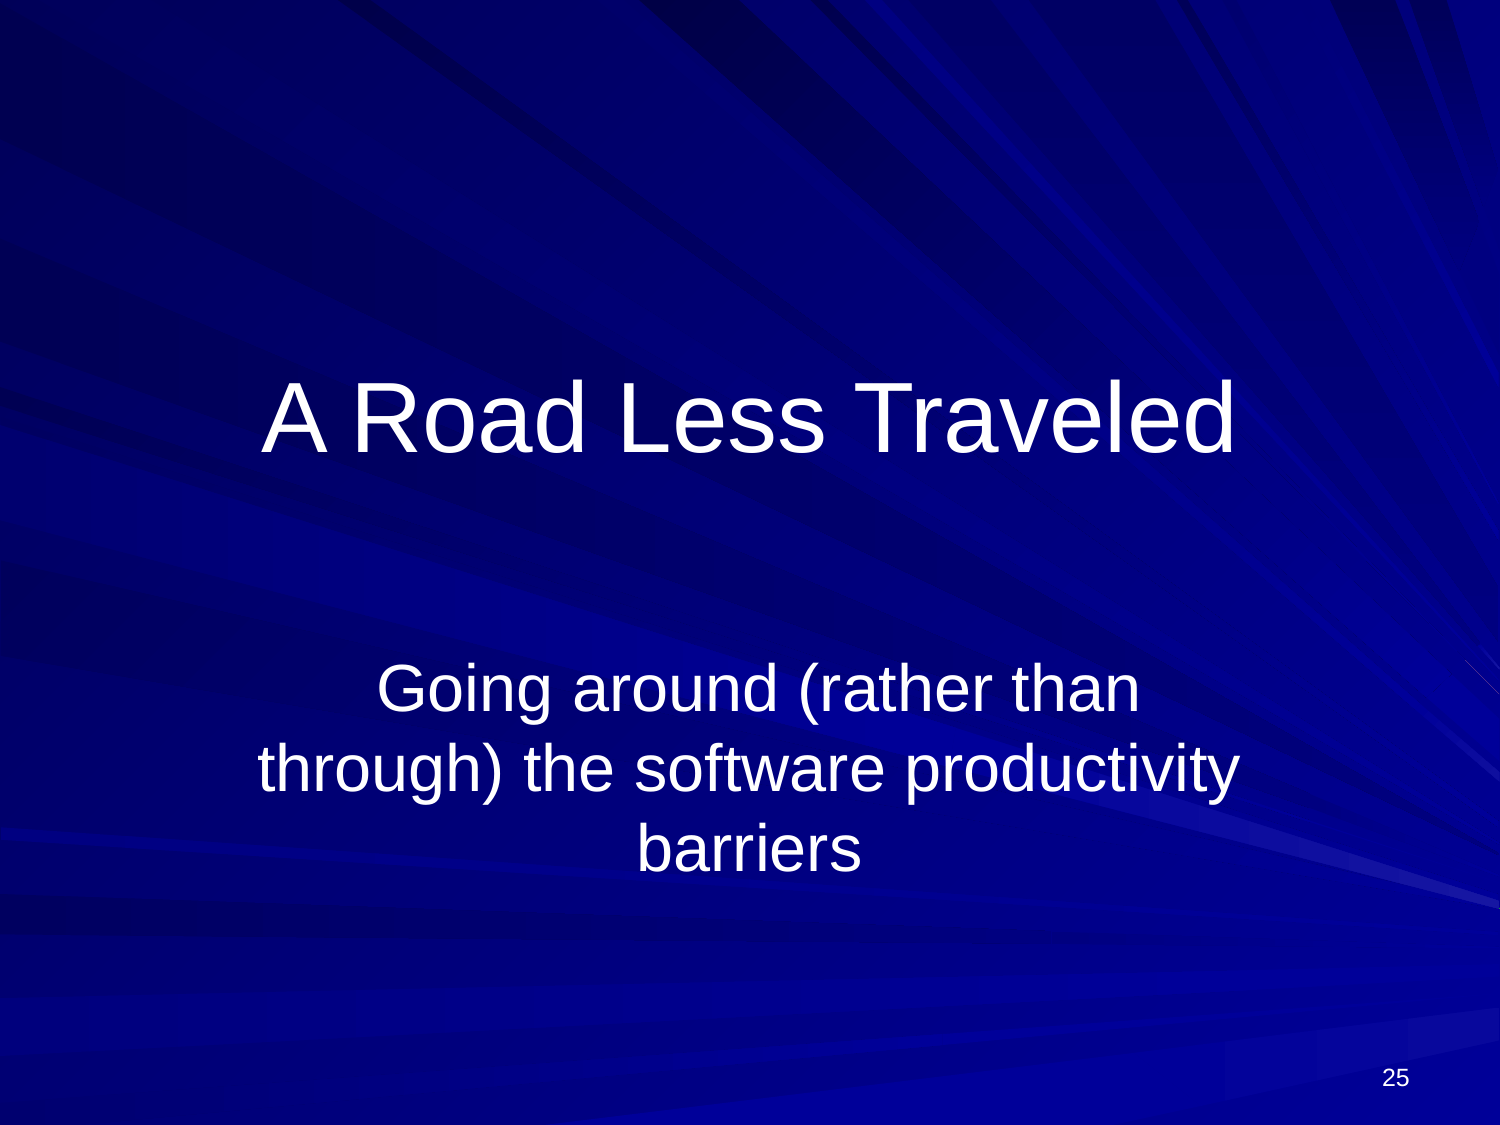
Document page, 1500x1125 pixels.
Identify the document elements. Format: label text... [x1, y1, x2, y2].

title A Road Less Traveled [74, 262, 1426, 563]
subtitle Going around (rather than through) the software productivity barriers [224, 637, 1276, 926]
slide_number 25 [1074, 1023, 1426, 1100]
